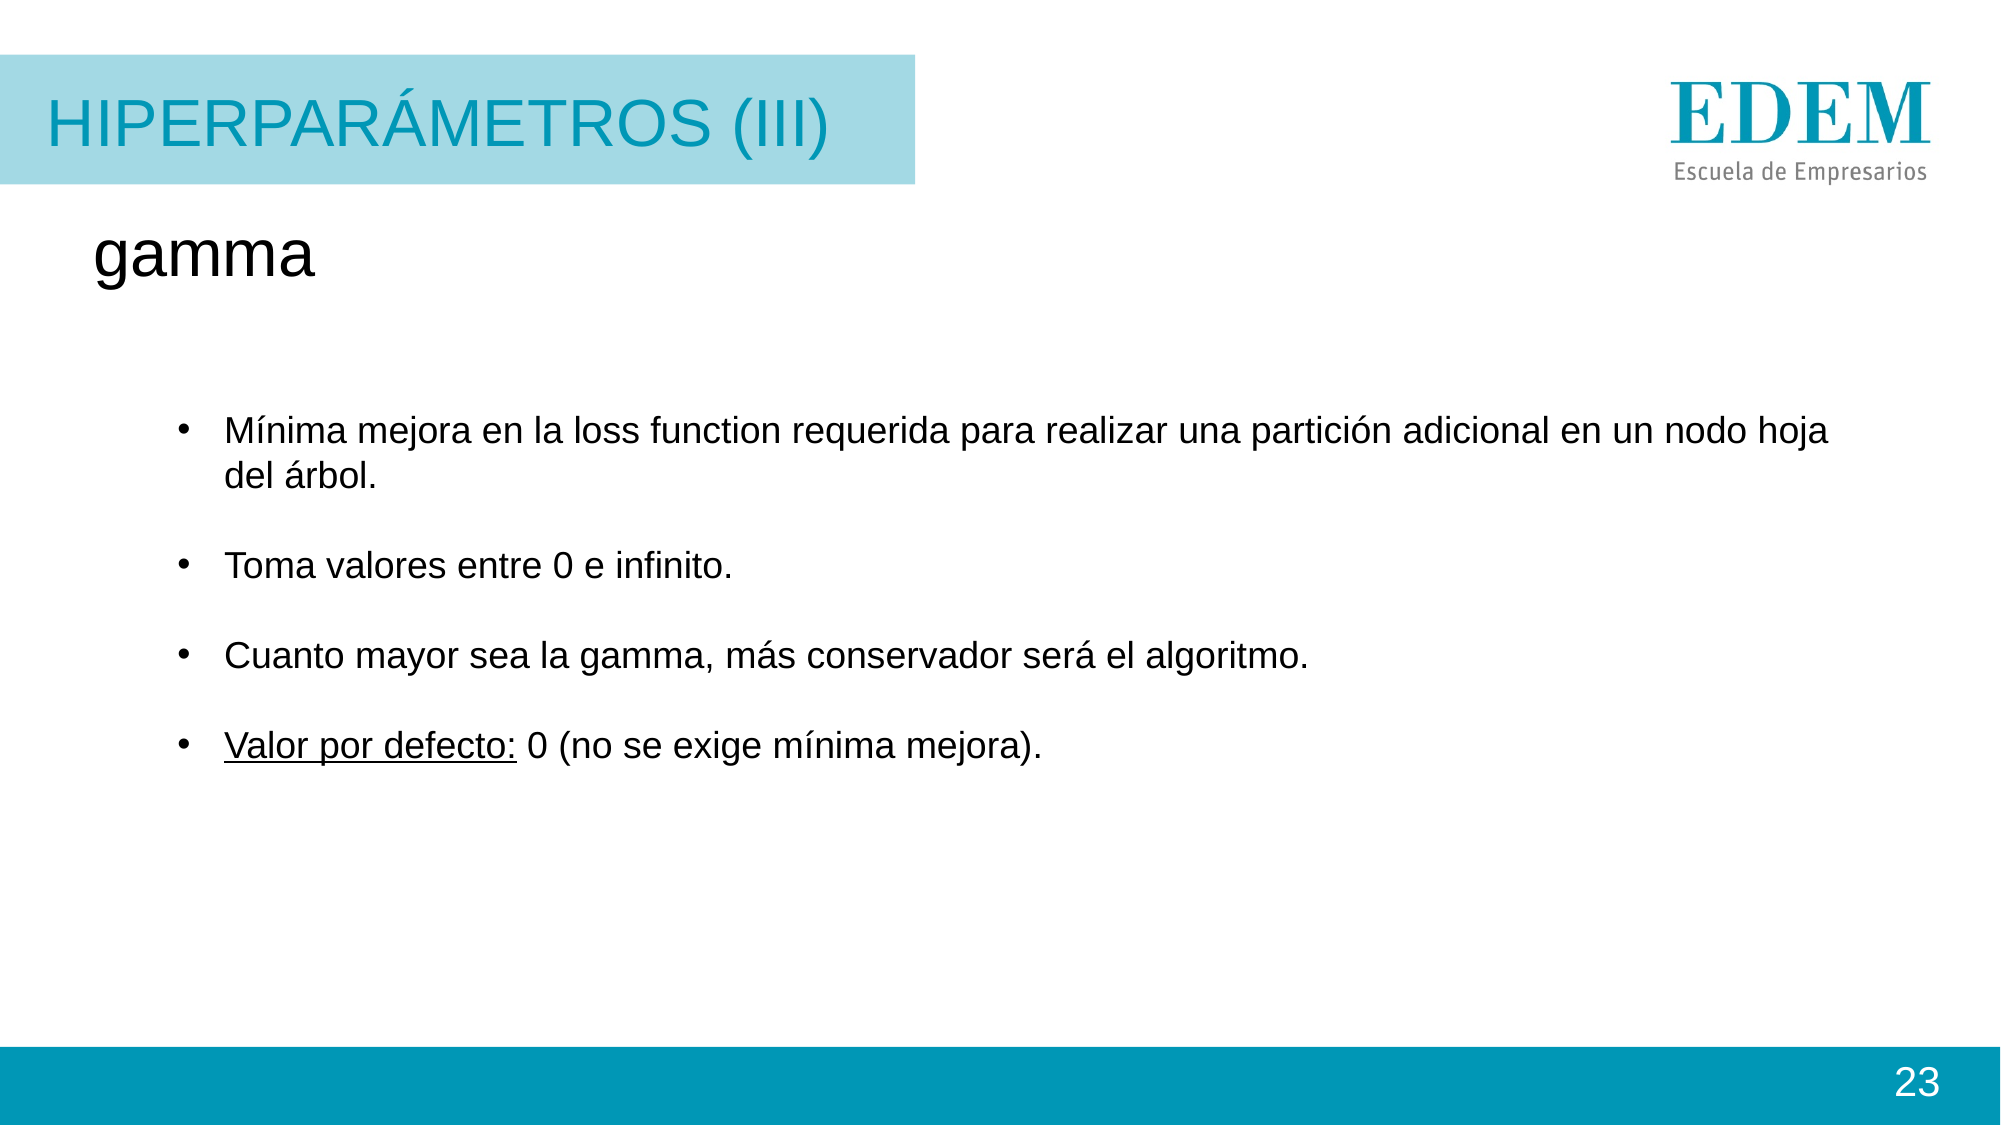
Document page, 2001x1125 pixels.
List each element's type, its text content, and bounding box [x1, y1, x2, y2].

picture [1643, 54, 1957, 212]
text_box Mínima mejora en la loss function requerida para realizar una partición adicional en un nodo hoja del árbol. Toma valores entre 0 e infinito. Cuanto mayor sea la gamma, más conservador será el algoritmo. Valor por defecto: 0 (no se exige mínima mejora). [162, 398, 1890, 819]
text_box [61, 349, 1939, 967]
text_box HIperparámetros (III) [32, 72, 906, 167]
text_box gamma [78, 202, 1756, 279]
